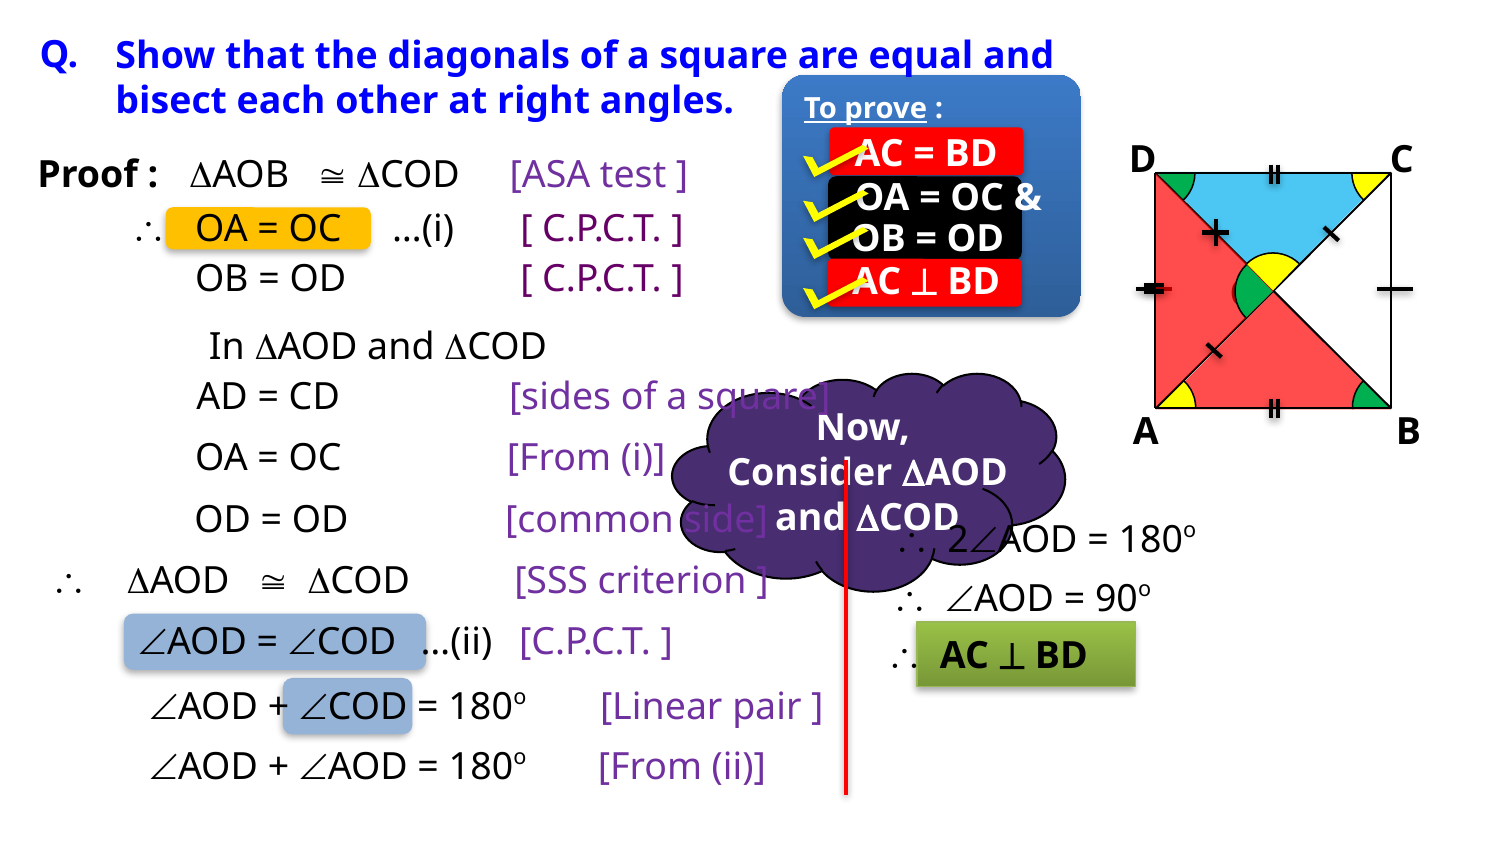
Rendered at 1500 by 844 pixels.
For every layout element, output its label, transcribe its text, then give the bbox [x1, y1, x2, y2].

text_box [1150, 278, 1157, 299]
text_box \ AC ^ BD [873, 623, 1103, 684]
text_box [1016, 258, 1022, 307]
text_box AOB  COD [174, 143, 475, 203]
text_box A [1118, 399, 1174, 460]
text_box [C.P.C.T. ] [504, 609, 688, 670]
text_box OA = OC [180, 425, 357, 486]
text_box In AOD and COD [194, 314, 562, 375]
text_box [From (i)] [492, 425, 667, 486]
text_box OA = OC [180, 196, 357, 246]
text_box [803, 277, 869, 310]
text_box Q. [24, 22, 94, 83]
text_box To prove : [789, 82, 958, 133]
text_box [1013, 127, 1024, 165]
text_box AC  BD [837, 249, 1016, 309]
text_box AC = BD [839, 121, 1013, 182]
text_box [829, 127, 839, 160]
text_box OA = OC & [839, 165, 1058, 225]
text_box OB = OD [180, 246, 362, 307]
text_box [803, 189, 869, 222]
text_box  [37, 548, 100, 609]
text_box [1155, 172, 1392, 409]
text_box …(i) [377, 196, 470, 257]
text_box \ 2AOD = 180o [1071, 507, 1212, 567]
text_box Show that the diagonals of a square are equal and [100, 23, 1129, 84]
text_box [ C.P.C.T. ] [505, 246, 699, 307]
text_box AOD = COD [123, 609, 405, 670]
text_box OB = OD [835, 206, 1020, 258]
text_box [1206, 343, 1222, 358]
text_box  [117, 196, 180, 257]
text_box AOD + COD = 180o [134, 674, 542, 734]
text_box [SSS criterion ] [499, 548, 785, 609]
text_box bisect each other at right angles. [100, 68, 783, 129]
text_box [common side] [490, 487, 667, 548]
text_box [ASA test ] [494, 143, 704, 203]
text_box D [1113, 127, 1172, 188]
text_box [827, 258, 837, 292]
text_box B [1381, 399, 1437, 460]
text_box [ C.P.C.T. ] [505, 196, 699, 246]
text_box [1205, 222, 1226, 243]
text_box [1323, 226, 1339, 241]
text_box OD = OD [179, 487, 364, 548]
text_box [803, 227, 869, 260]
text_box [803, 145, 869, 178]
text_box [828, 221, 835, 241]
text_box [916, 627, 1136, 687]
text_box [From (ii)] [583, 734, 782, 794]
text_box Proof : [22, 142, 188, 203]
text_box [782, 84, 1081, 317]
text_box C [1375, 127, 1429, 188]
text_box AOD + AOD = 180o [134, 734, 542, 794]
text_box AD = CD [181, 364, 356, 425]
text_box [672, 372, 1066, 592]
text_box [Linear pair ] [585, 674, 839, 735]
text_box AOD  COD [112, 548, 426, 609]
text_box [357, 205, 373, 252]
text_box [828, 176, 839, 205]
text_box …(ii) [405, 609, 504, 670]
text_box [sides of a square] [494, 364, 846, 425]
text_box \ AOD = 90o [878, 567, 1167, 627]
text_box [1271, 164, 1278, 170]
